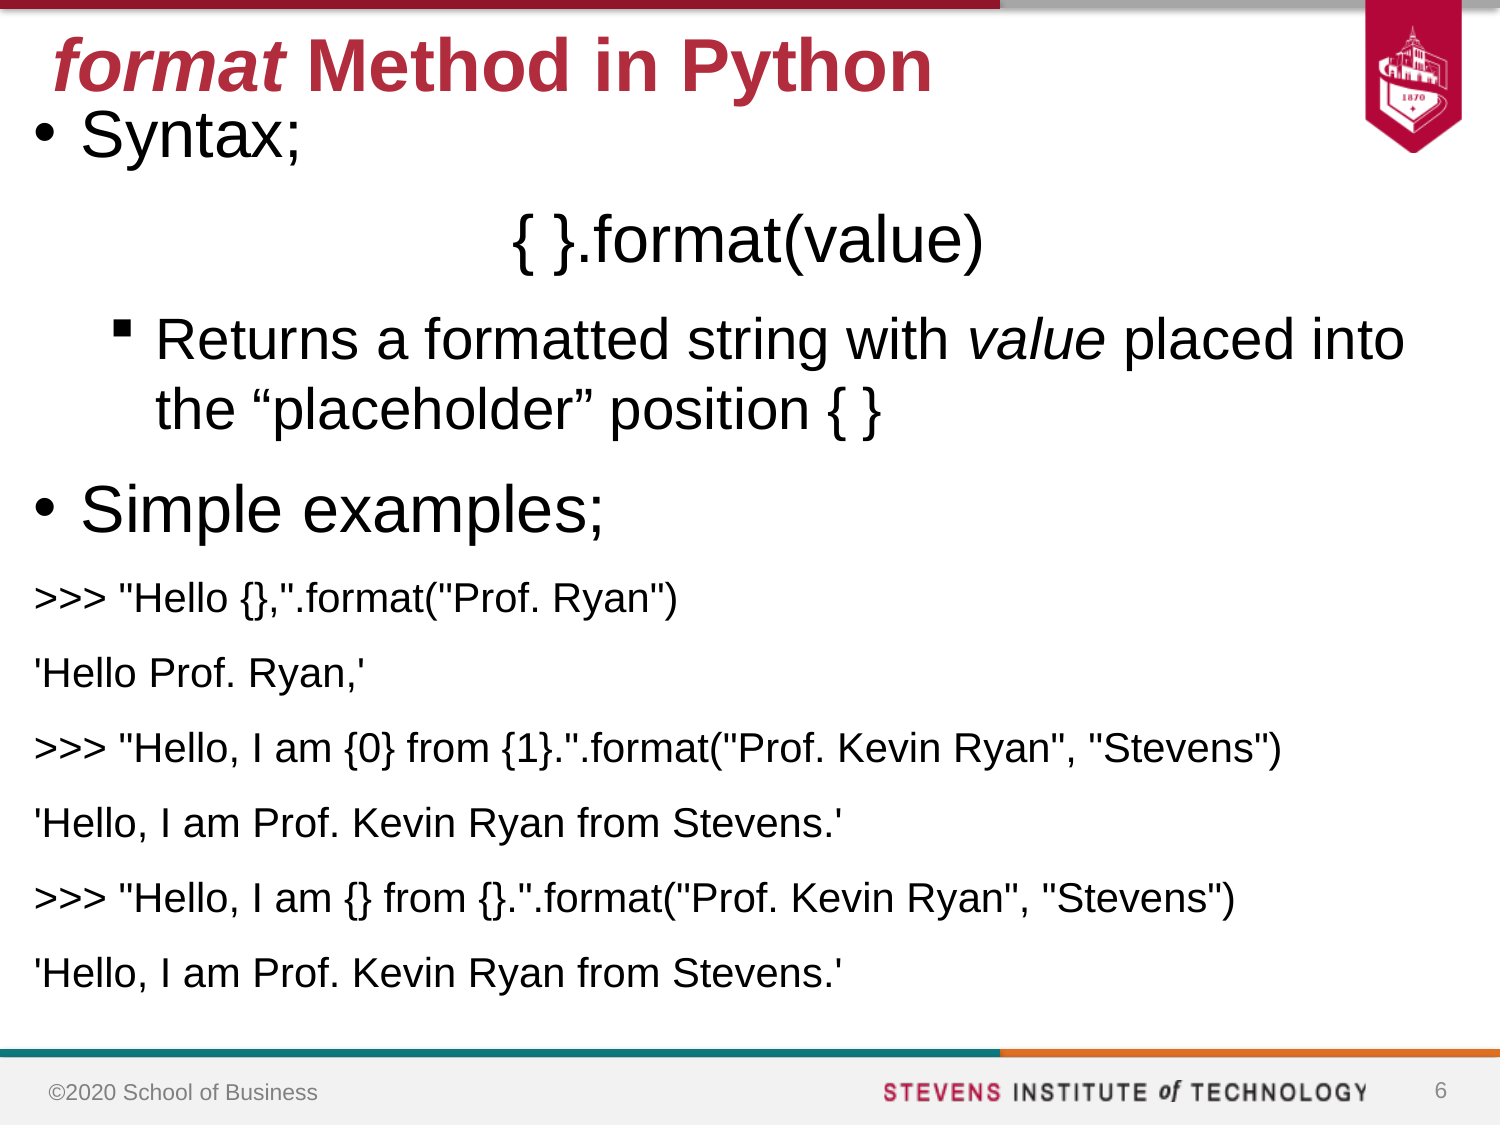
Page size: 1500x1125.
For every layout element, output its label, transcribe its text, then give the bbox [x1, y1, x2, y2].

list Syntax; { }.format(value) Returns a formatted string with value placed into the “placeholder” position { } Simple examples; >>> "Hello {},".format("Prof. Ryan") 'Hello Prof. Ryan,' >>> "Hello, I am {0} from {1}.".format("Prof. Kevin Ryan", "Stevens") 'Hello, I am Prof. Kevin Ryan from Stevens.' >>> "Hello, I am {} from {}.".format("Prof. Kevin Ryan", "Stevens") 'Hello, I am Prof. Kevin Ryan from Stevens.' [19, 83, 1481, 1040]
slide_number 6 [1401, 1059, 1481, 1120]
title format Method in Python [37, 8, 1339, 103]
